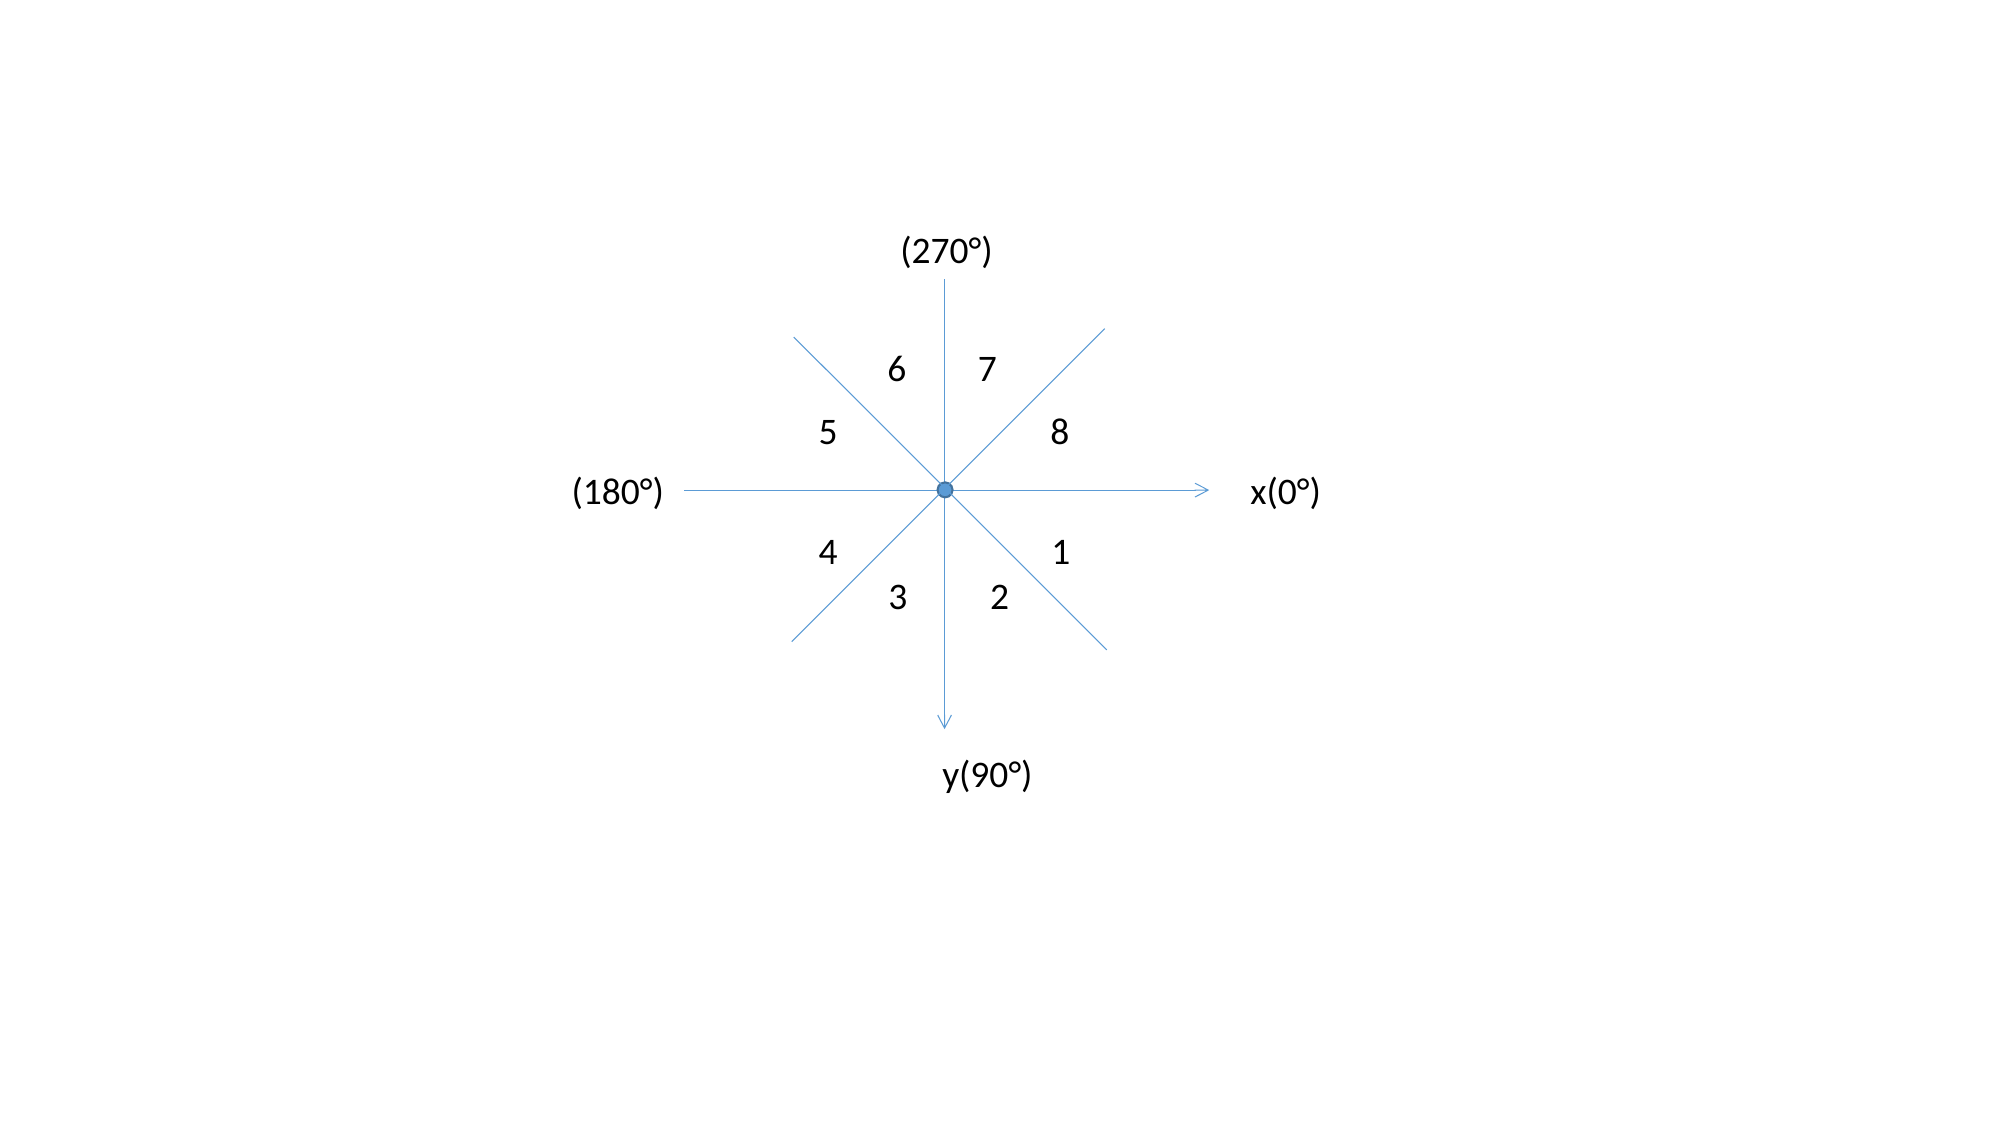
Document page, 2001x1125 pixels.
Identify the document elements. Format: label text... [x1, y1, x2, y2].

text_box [793, 336, 1107, 650]
text_box (270°) [885, 218, 1008, 279]
text_box x(0°) [1235, 459, 1336, 520]
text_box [791, 328, 1105, 642]
text_box y(90°) [927, 742, 1048, 803]
text_box (180°) [556, 459, 679, 520]
